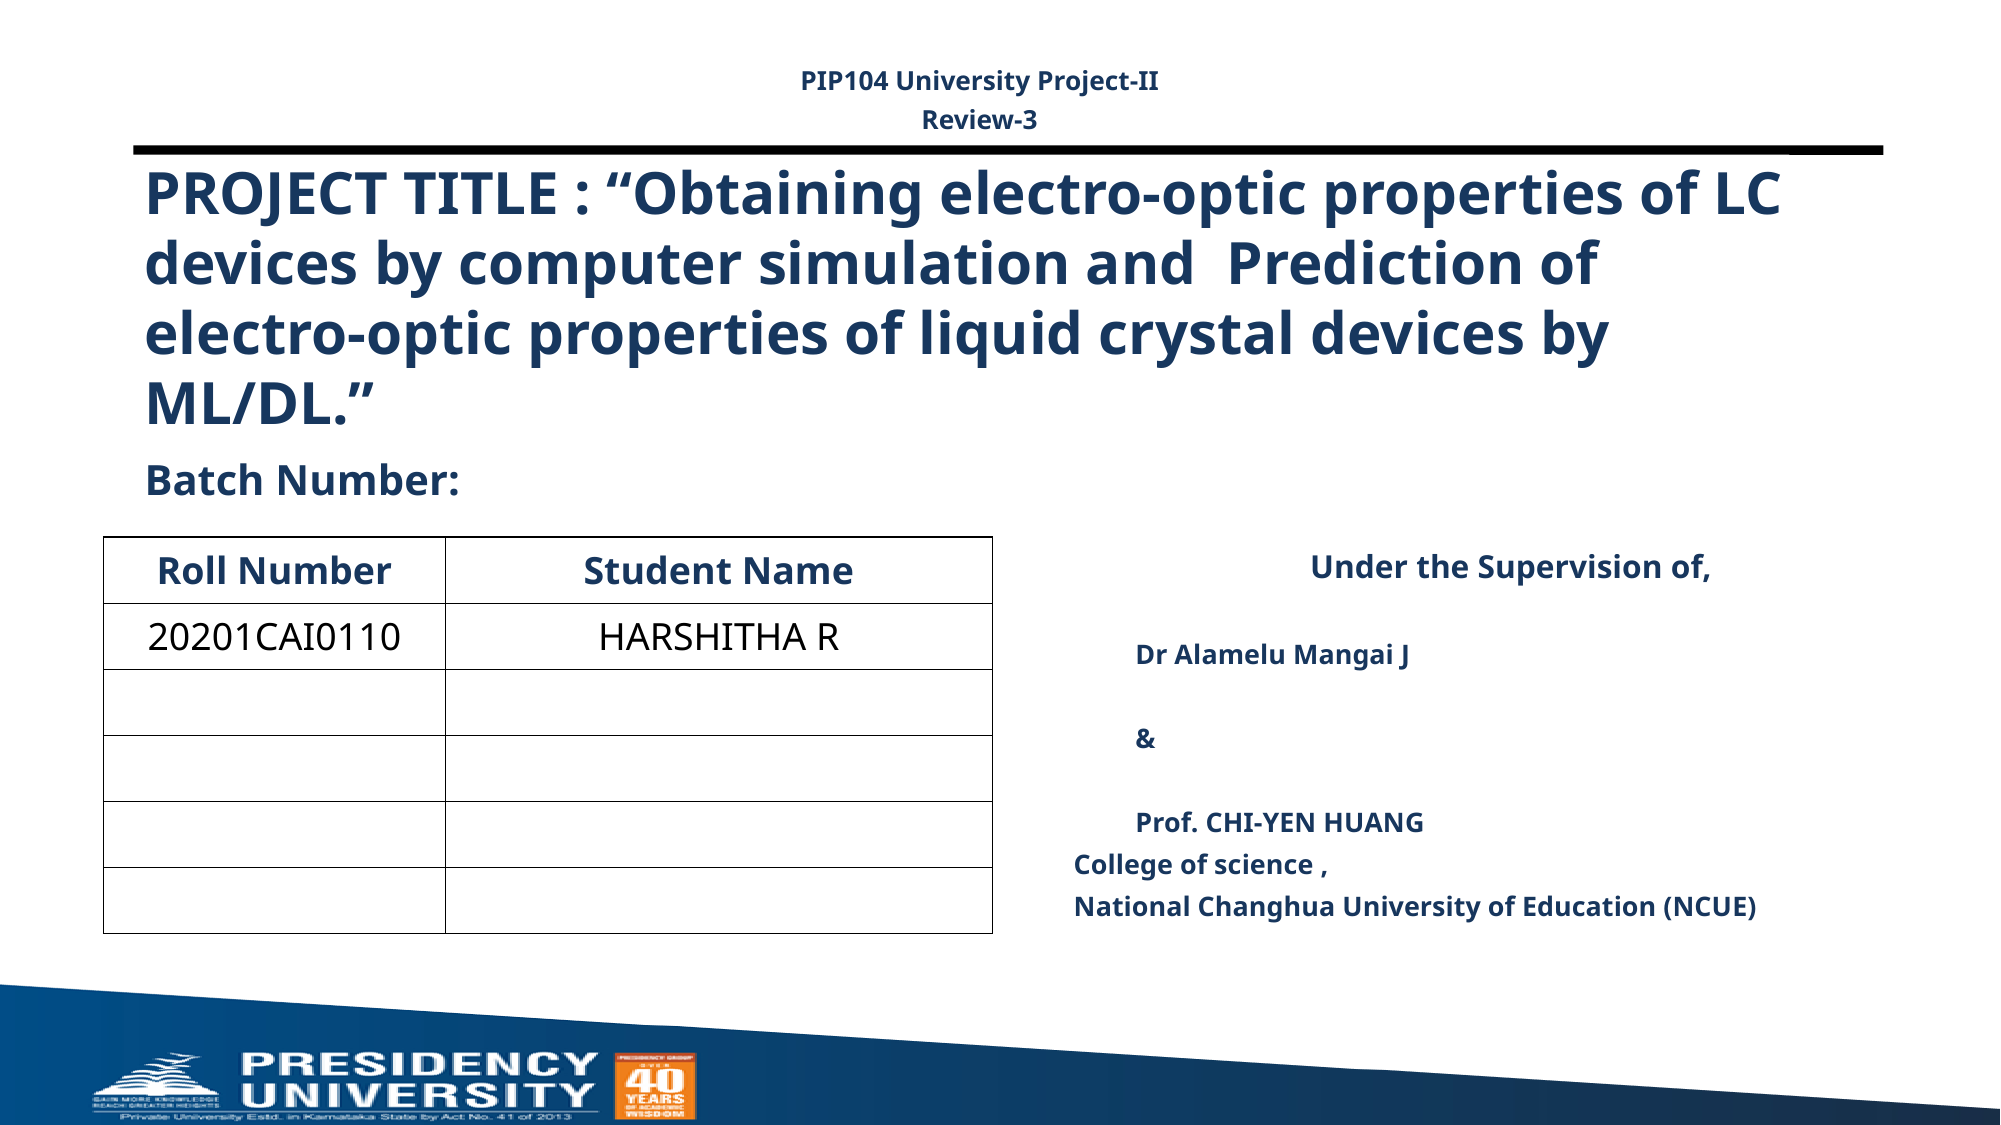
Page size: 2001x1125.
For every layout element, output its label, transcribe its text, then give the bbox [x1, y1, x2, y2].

table_cell [104, 868, 445, 933]
table_cell [104, 670, 445, 735]
table_cell [446, 868, 992, 933]
table_cell [446, 802, 992, 867]
table_header Roll Number [104, 538, 445, 603]
subtitle Batch Number: [129, 446, 781, 536]
text_box PIP104 University Project-II Review-3 [653, 54, 1306, 146]
table_cell [446, 670, 992, 735]
title PROJECT TITLE : “Obtaining electro-optic properties of LC devices by computer simulation and Prediction of electro-optic properties of liquid crystal devices by ML/DL.” [129, 175, 1830, 417]
picture [0, 982, 2000, 1125]
table_cell [446, 736, 992, 801]
table_cell 20201CAI0110 [104, 604, 445, 669]
table_cell [104, 736, 445, 801]
table_cell HARSHITHA R [446, 604, 992, 669]
text_box Under the Supervision of, Dr Alamelu Mangai J & Prof. CHI-YEN HUANG College of science , National Changhua University of Education (NCUE) [1058, 537, 1964, 937]
table_header Student Name [446, 538, 992, 603]
table_cell [104, 802, 445, 867]
